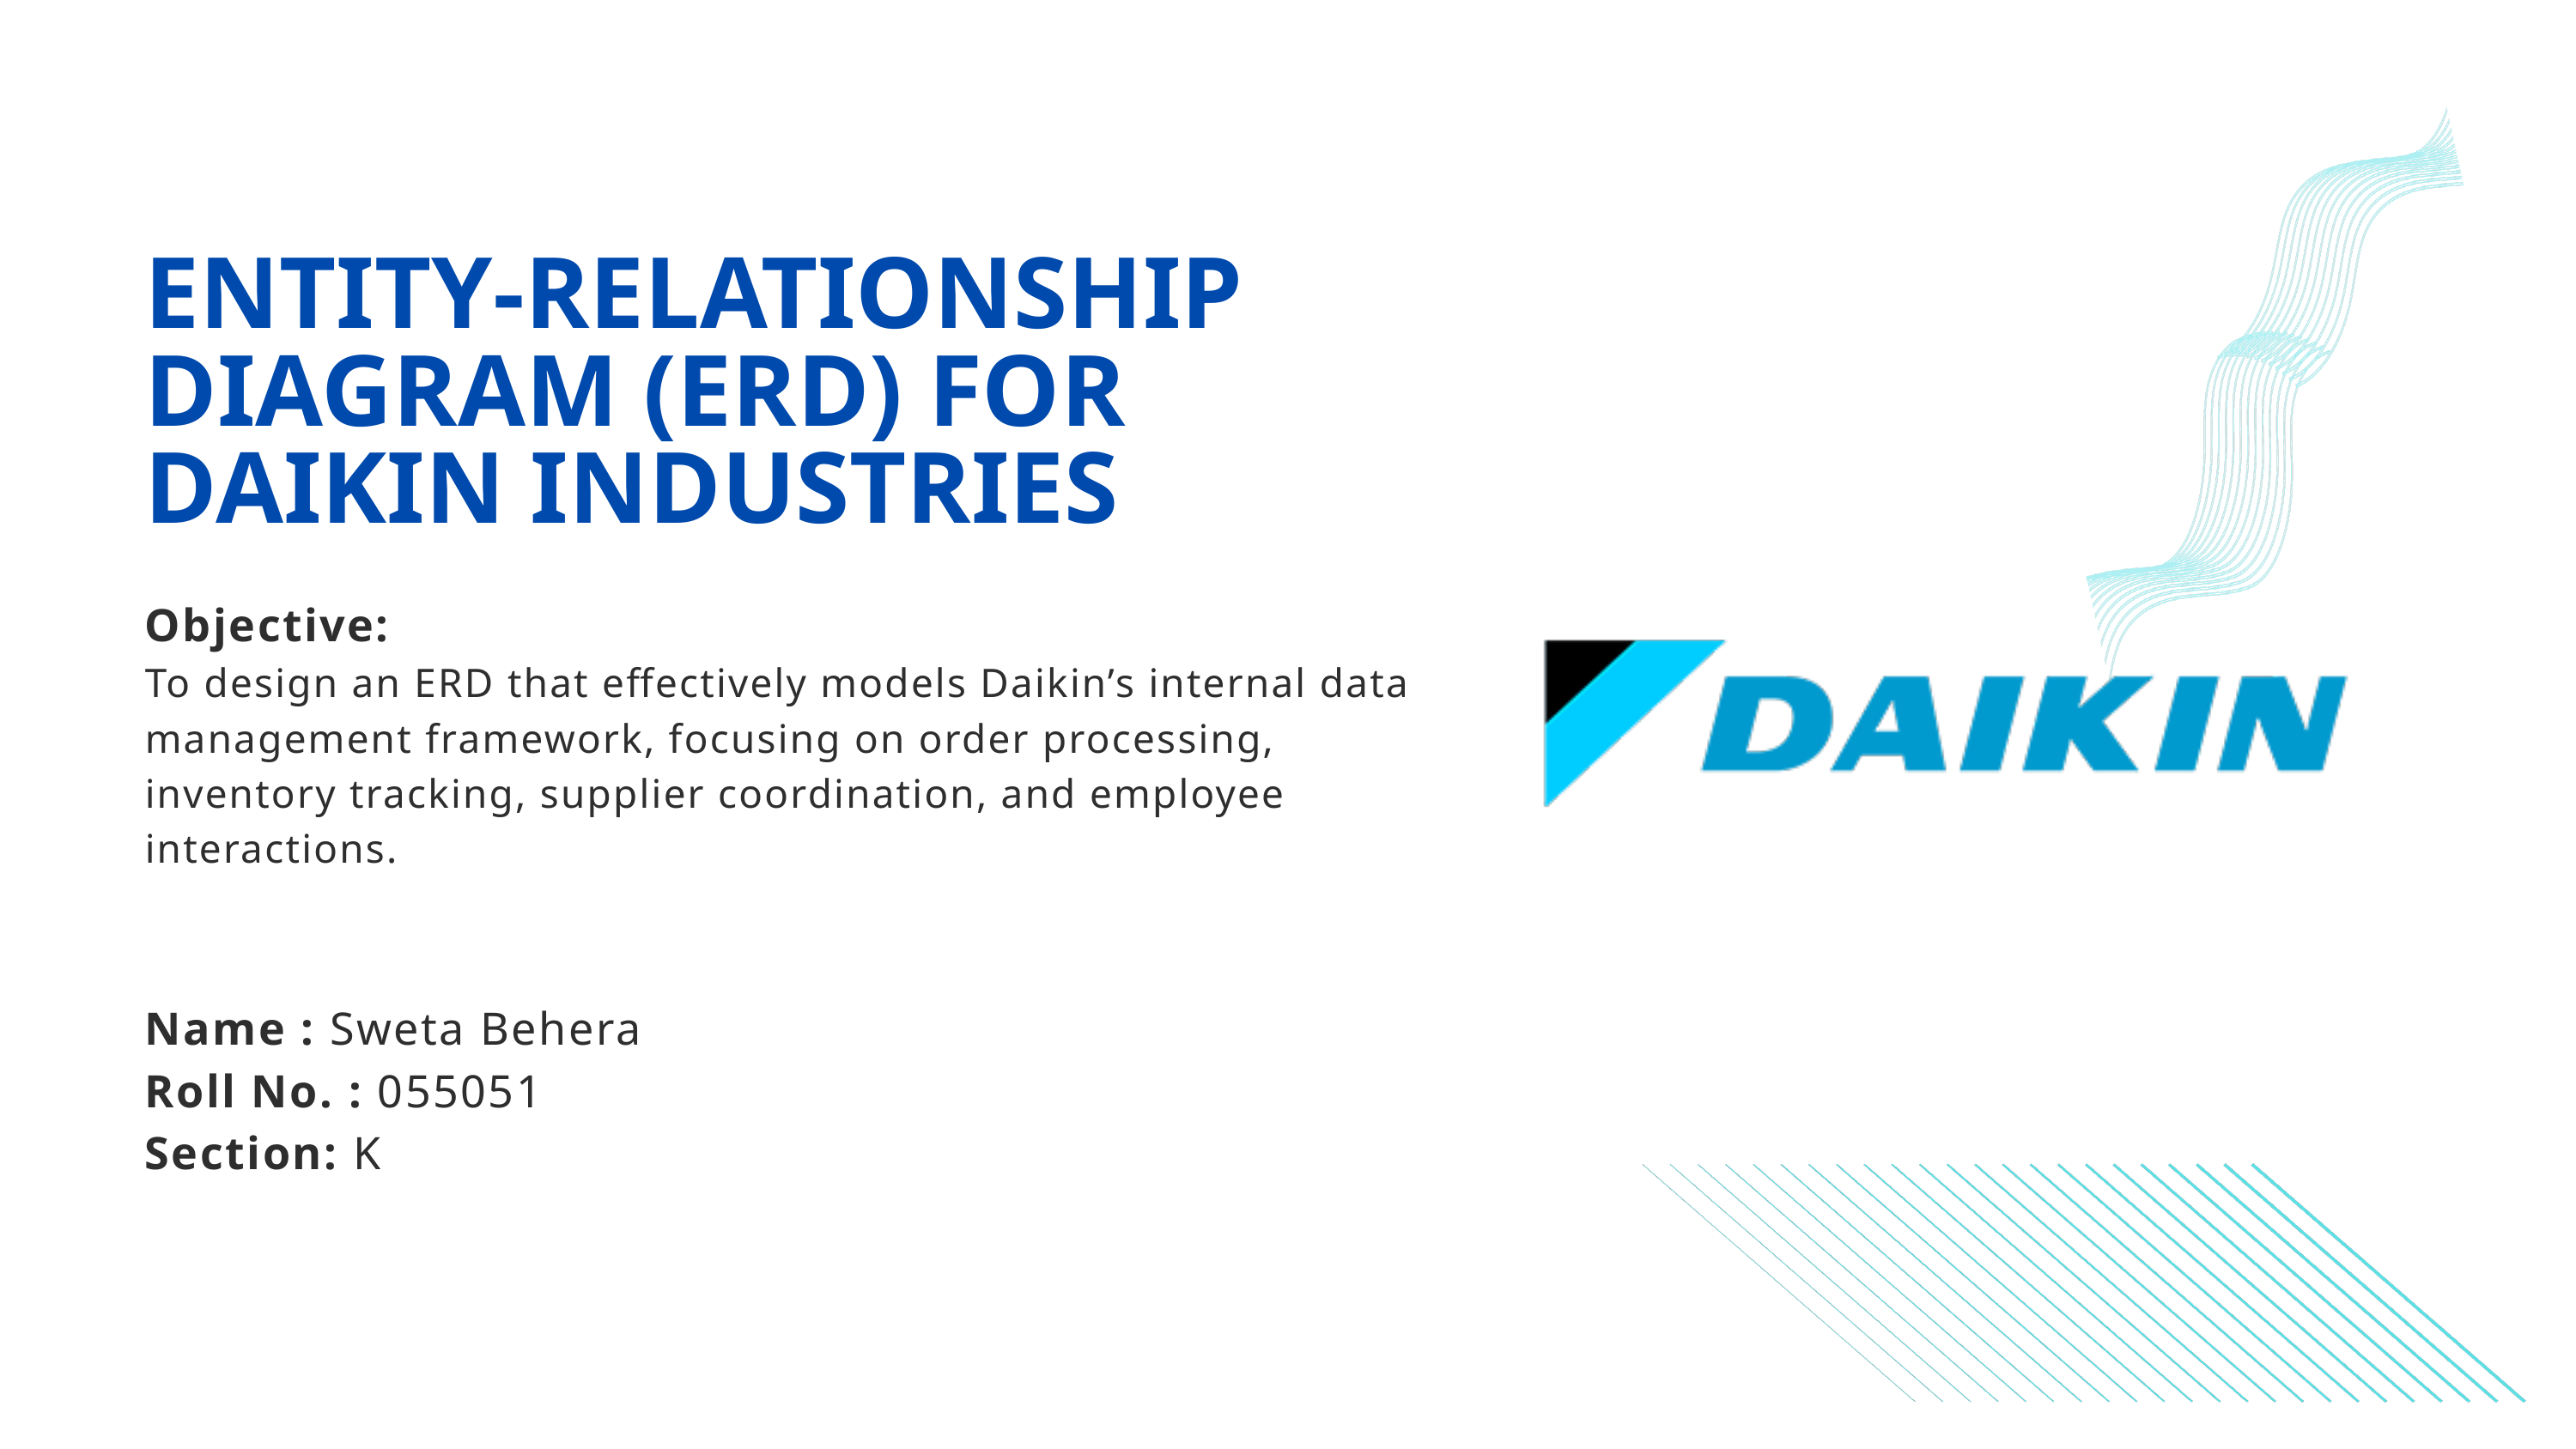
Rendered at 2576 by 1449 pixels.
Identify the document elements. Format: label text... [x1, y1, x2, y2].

text_box Objective: To design an ERD that effectively models Daikin’s internal data management framework, focusing on order processing, inventory tracking, supplier coordination, and employee interactions. [144, 588, 1415, 871]
text_box Name : Sweta Behera Roll No. : 055051 Section: K [144, 991, 714, 1179]
text_box [1964, 0, 2576, 797]
text_box [1490, 405, 2403, 1043]
text_box [1642, 1163, 2526, 1403]
text_box ENTITY-RELATIONSHIP DIAGRAM (ERD) FOR DAIKIN INDUSTRIES [144, 251, 1349, 543]
